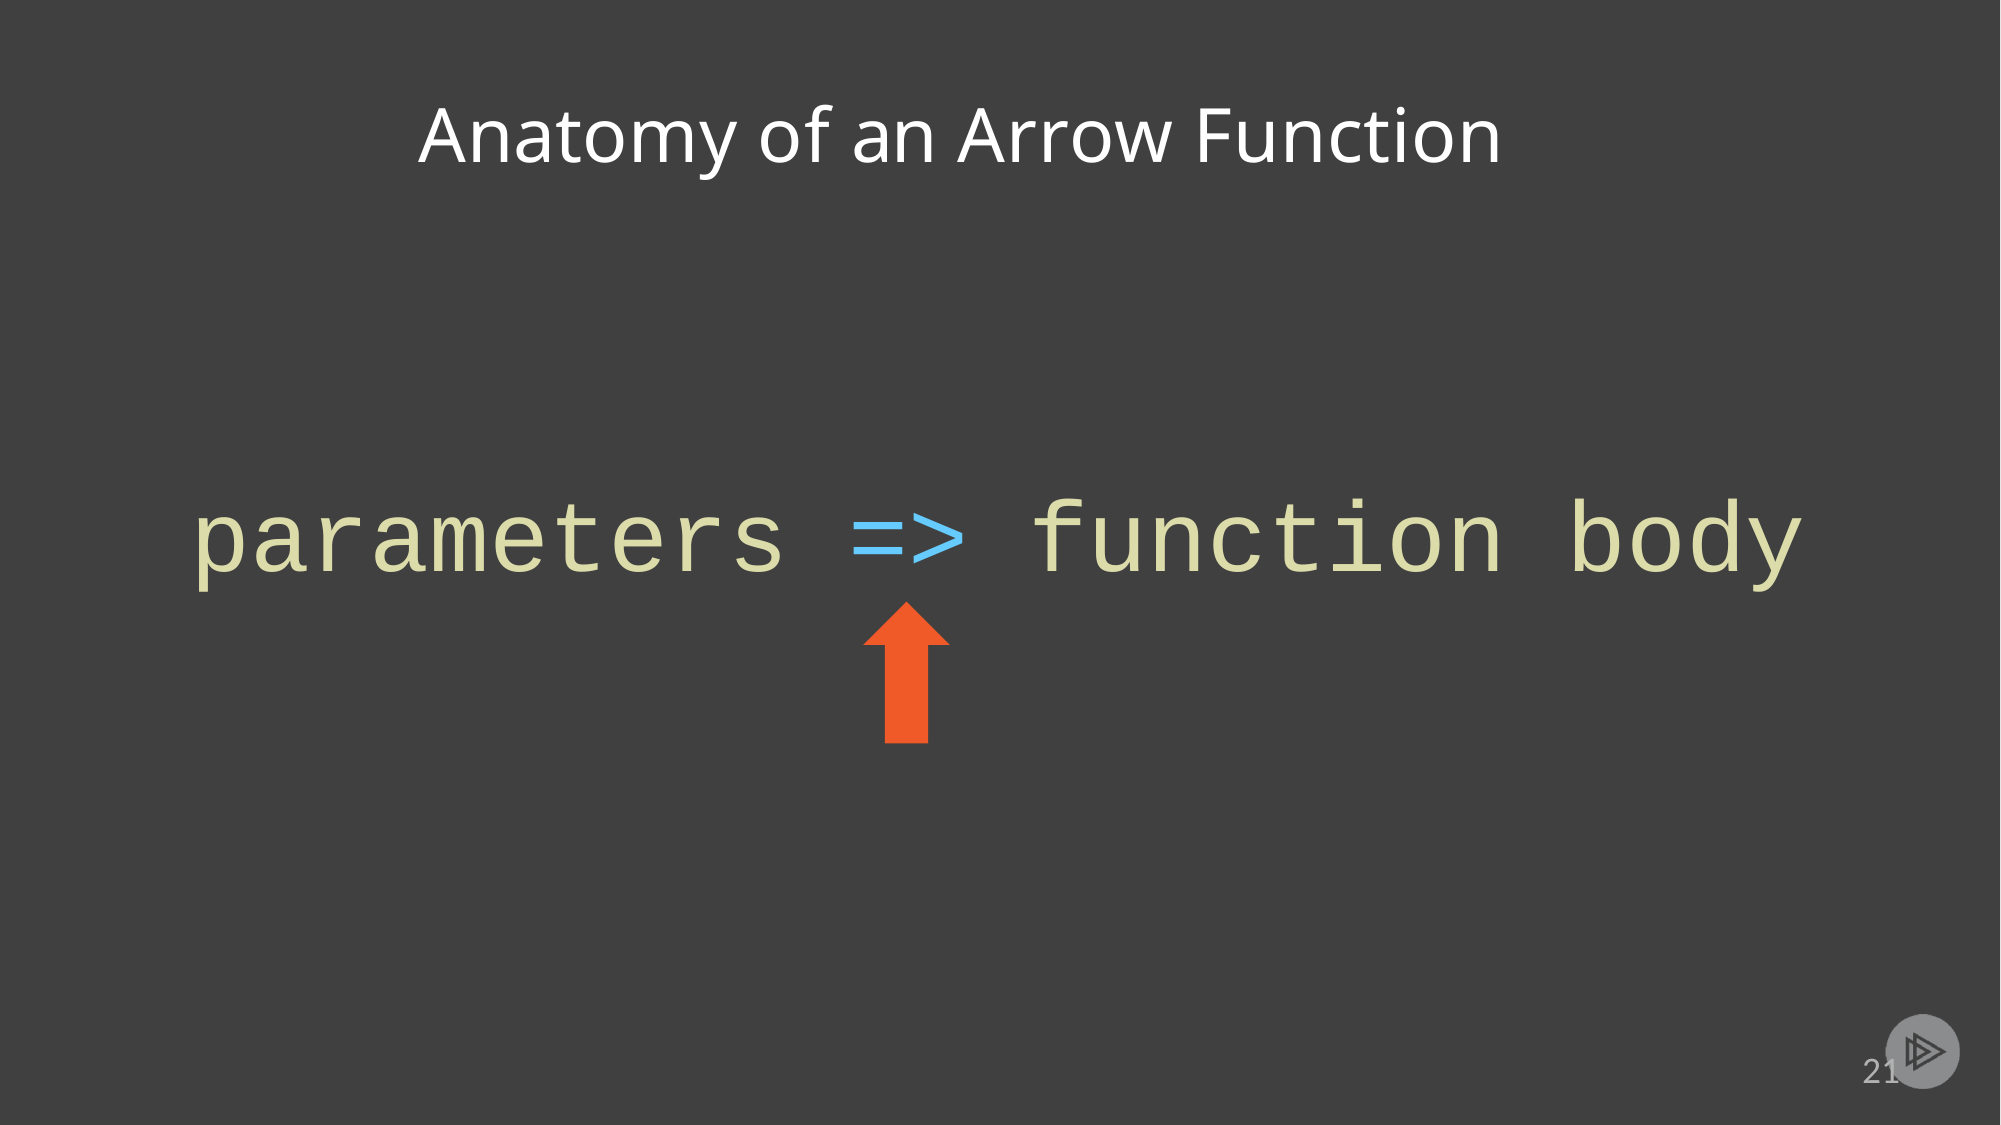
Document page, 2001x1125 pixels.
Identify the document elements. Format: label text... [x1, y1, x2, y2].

picture [1885, 1014, 1960, 1089]
text_box Anatomy of an Arrow Function [416, 84, 1569, 177]
text_box parameters => function body [188, 469, 1810, 592]
text_box [863, 601, 950, 744]
slide_number 21 [1440, 1046, 1900, 1103]
